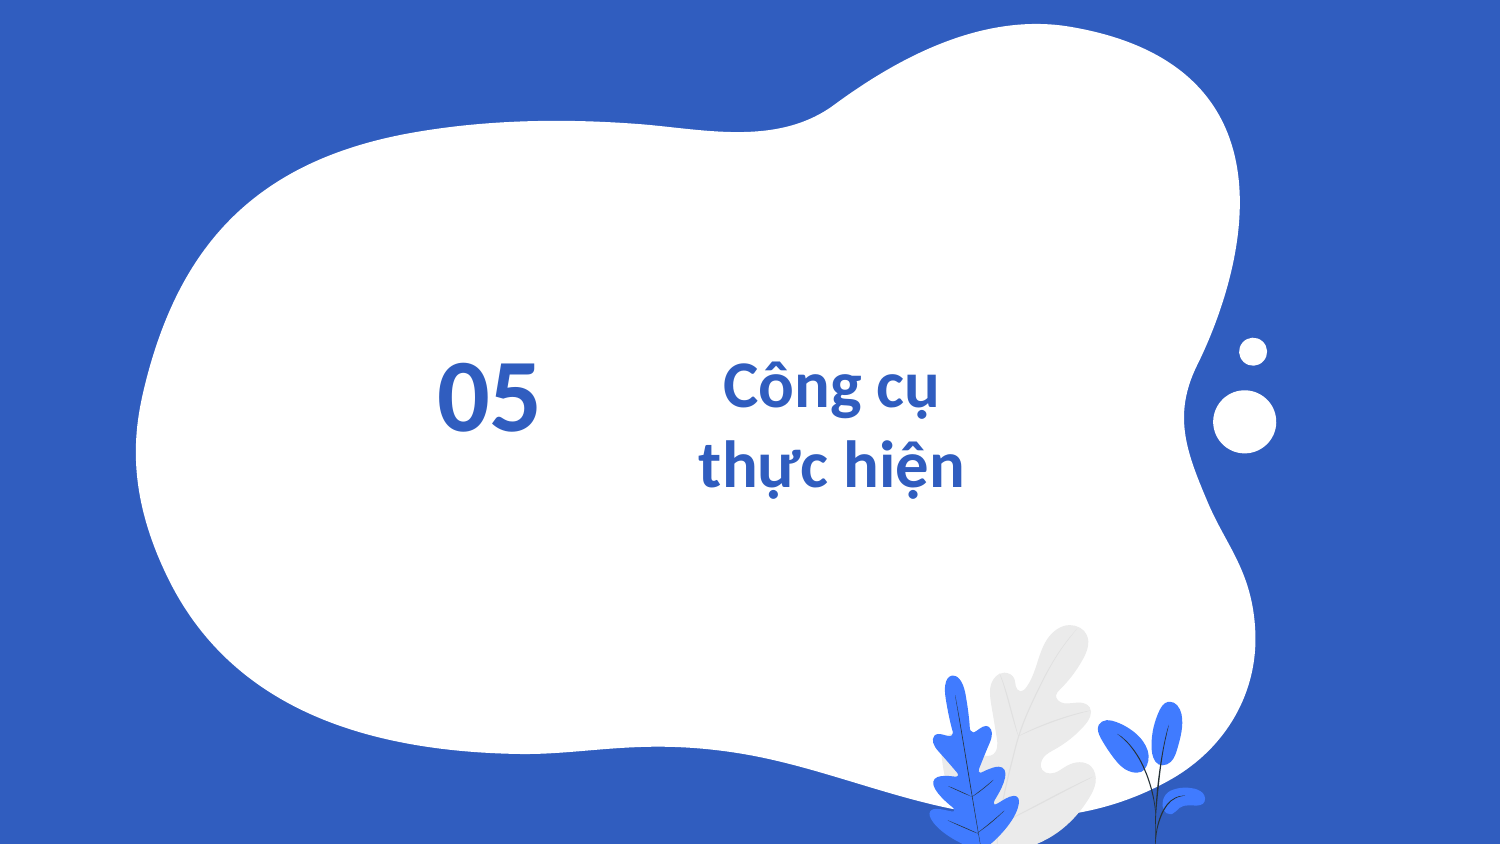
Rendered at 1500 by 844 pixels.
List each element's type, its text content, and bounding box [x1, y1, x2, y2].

title Công cụ thực hiện [582, 361, 1097, 560]
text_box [928, 624, 1097, 844]
title 05 [412, 320, 567, 459]
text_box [1096, 701, 1207, 844]
